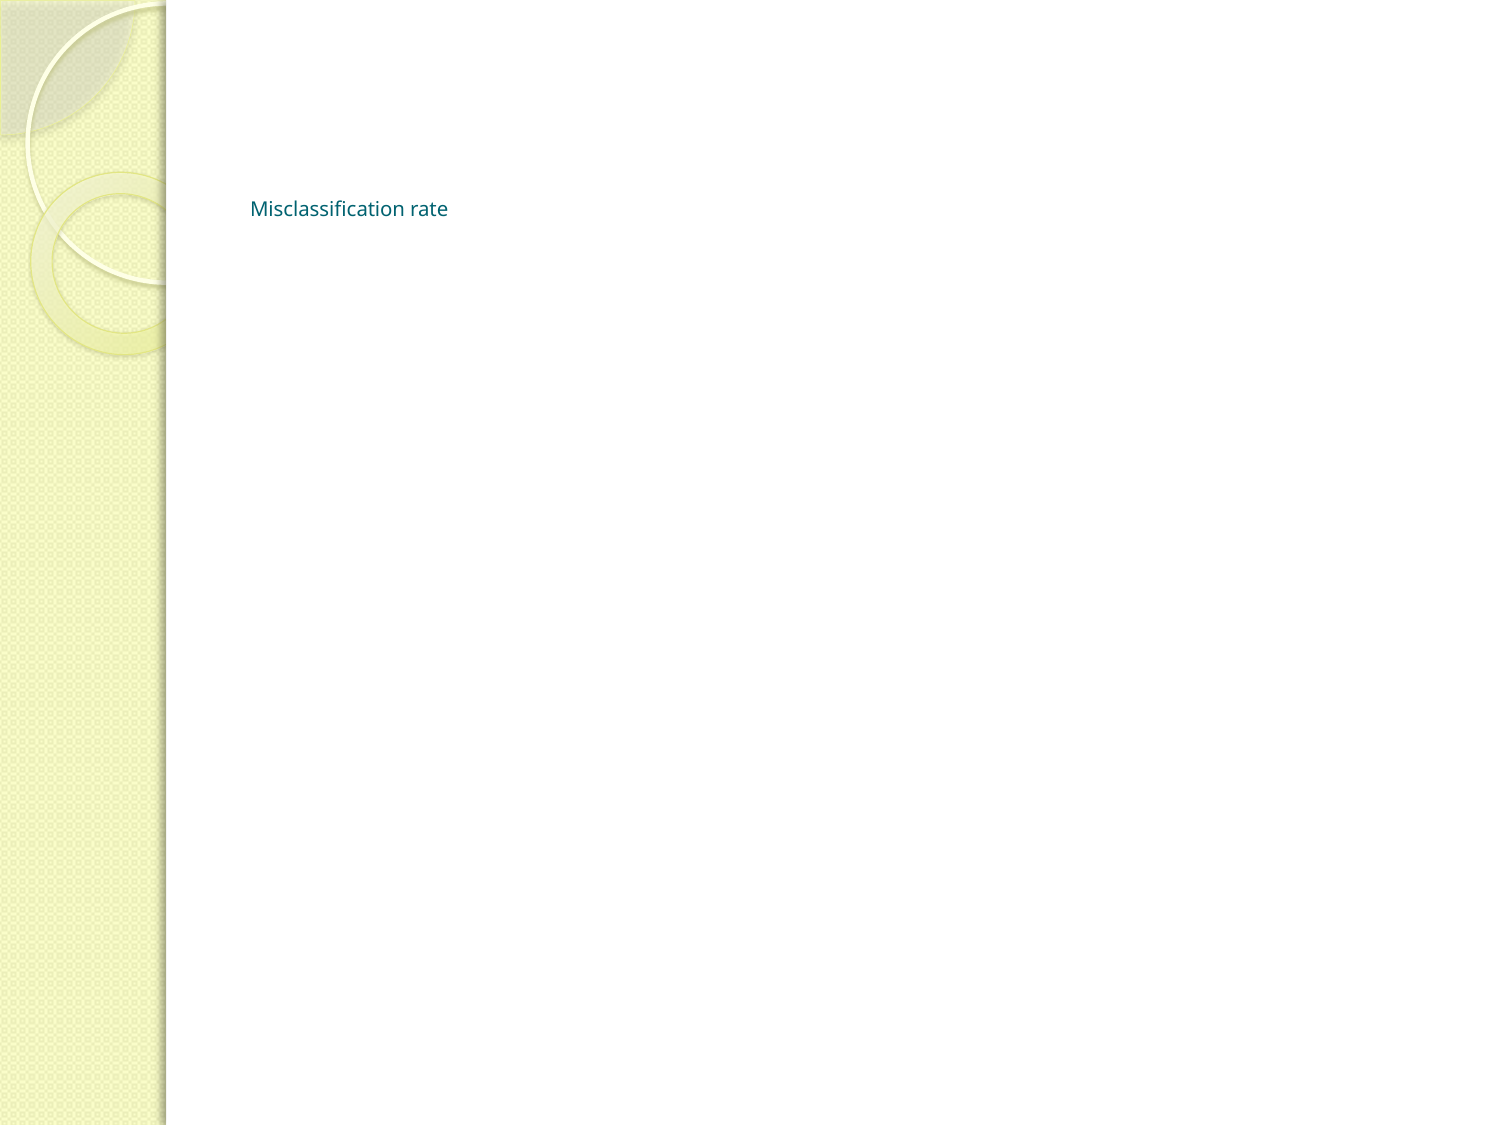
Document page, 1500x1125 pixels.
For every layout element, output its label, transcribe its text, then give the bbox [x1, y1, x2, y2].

title Misclassification rate [235, 45, 1466, 233]
